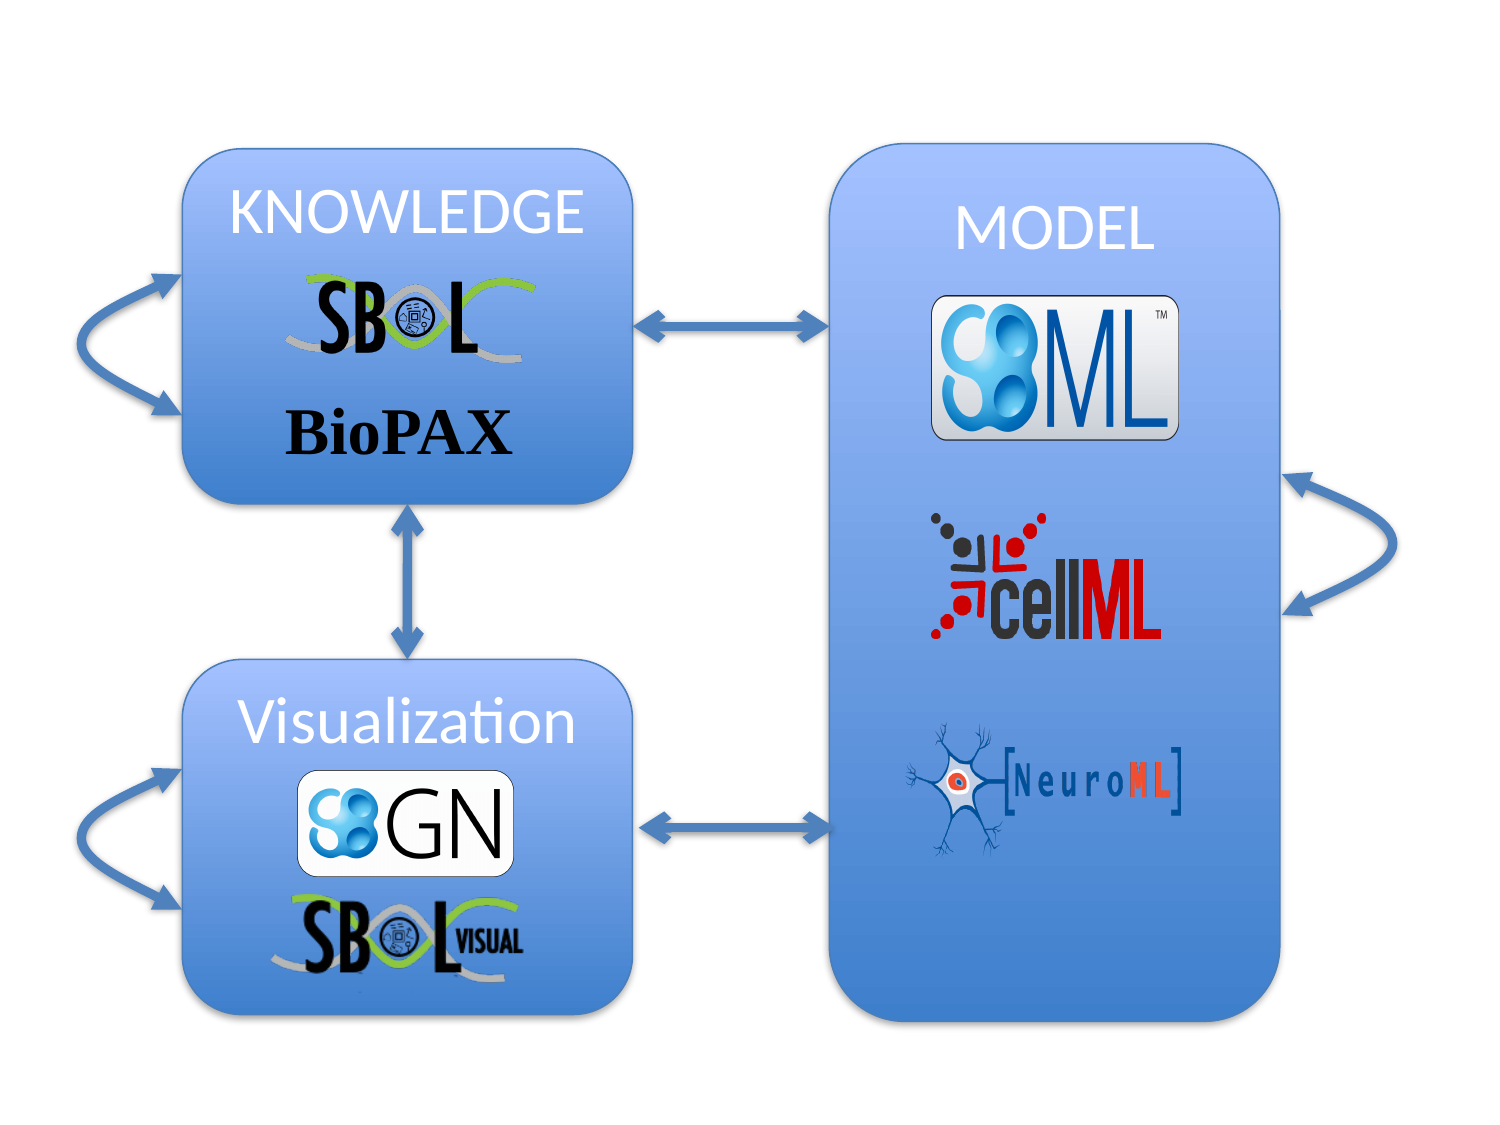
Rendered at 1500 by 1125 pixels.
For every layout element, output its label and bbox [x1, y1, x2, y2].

text_box [81, 143, 1394, 1022]
